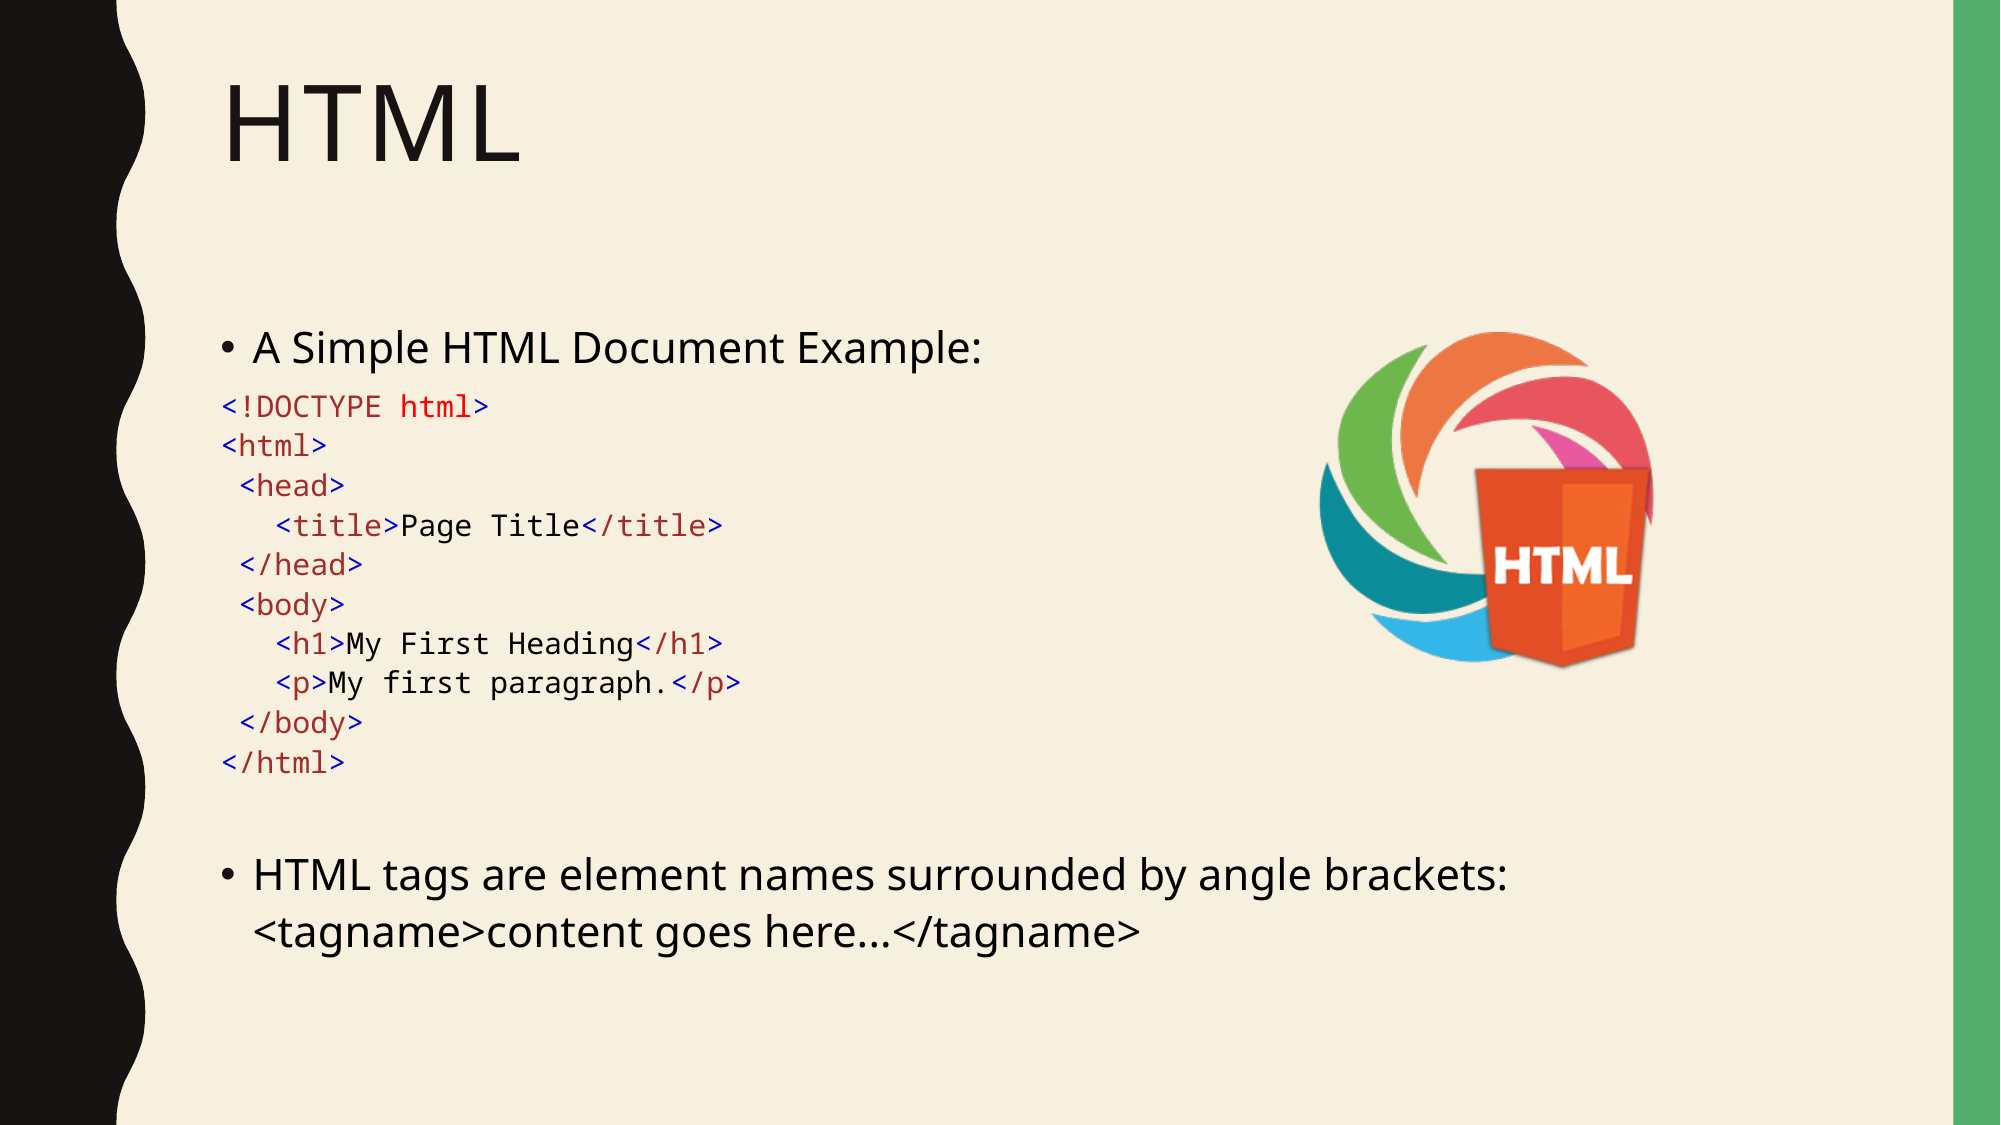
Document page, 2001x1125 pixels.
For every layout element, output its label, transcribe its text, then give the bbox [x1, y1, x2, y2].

list A Simple HTML Document Example: <!DOCTYPE html> <html> <head> <title>Page Title</title> </head> <body> <h1>My First Heading</h1> <p>My first paragraph.</p> </body> </html> HTML tags are element names surrounded by angle brackets: <tagname>content goes here...</tagname> [205, 307, 1875, 965]
title HTML [205, 62, 1875, 307]
picture [1313, 324, 1667, 679]
